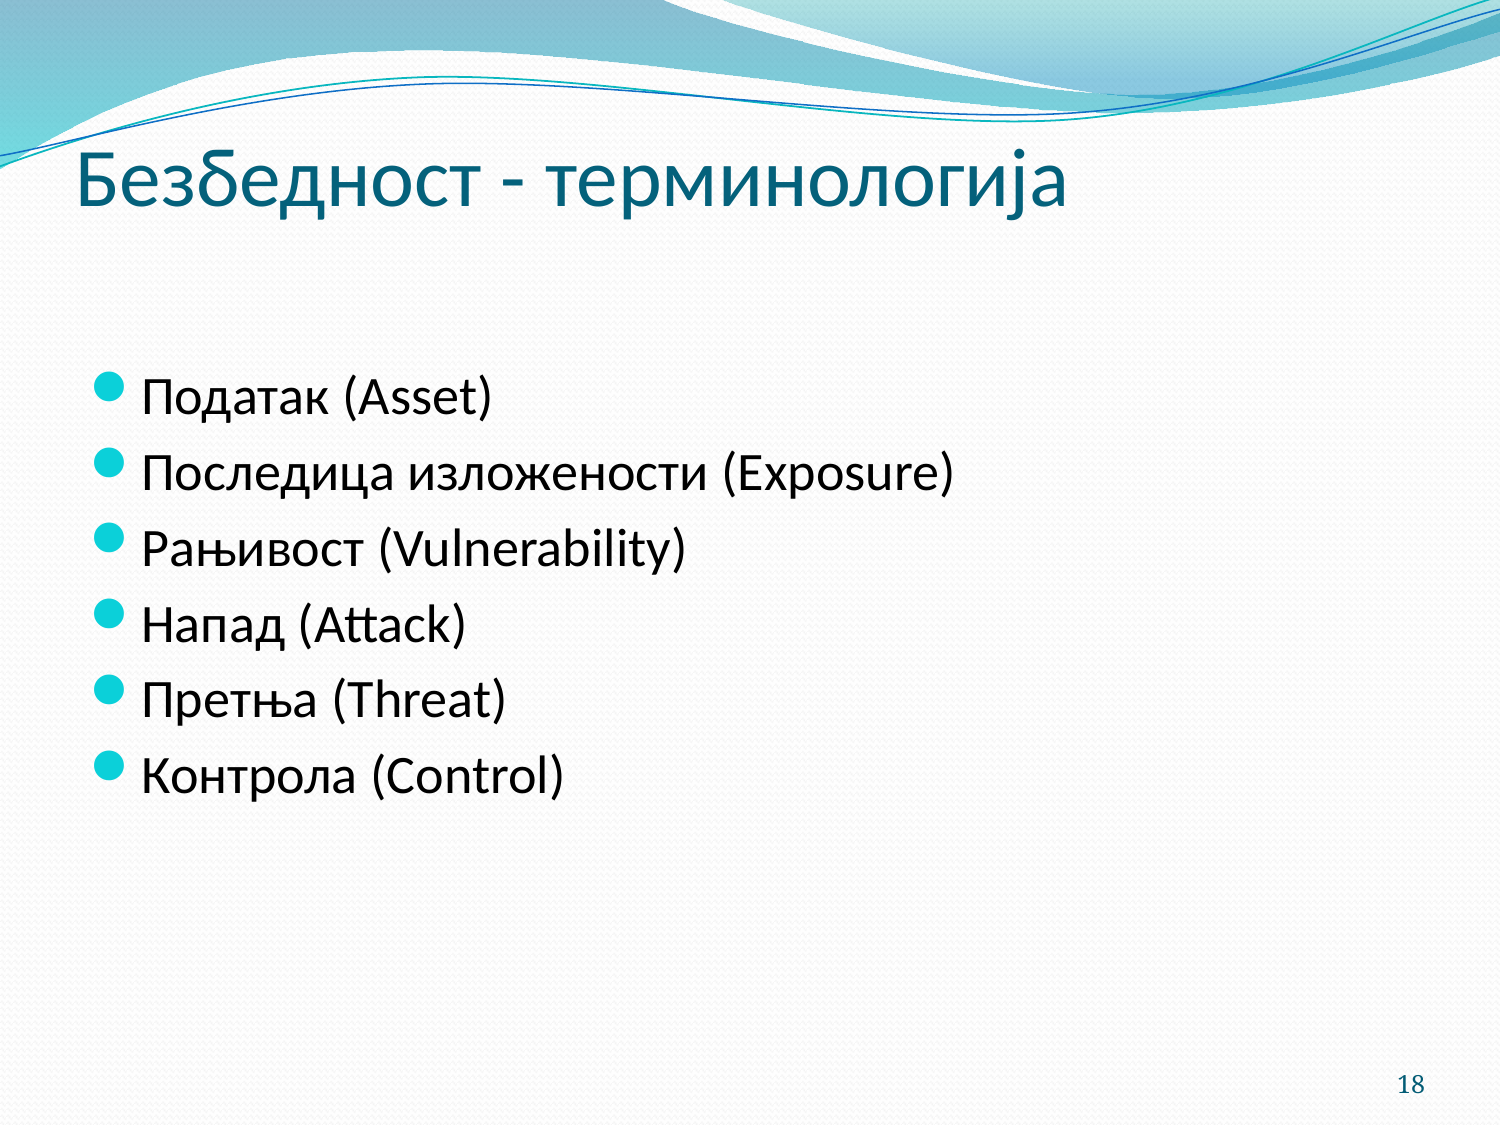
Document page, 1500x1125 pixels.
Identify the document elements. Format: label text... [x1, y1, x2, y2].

slide_number 18 [1299, 1042, 1425, 1103]
list Податак (Asset) Последица изложености (Exposure) Рањивост (Vulnerability) Напад (Attack) Претња (Threat) Контрола (Control) [75, 353, 1425, 1074]
title Безбедност - терминологија [75, 35, 1425, 224]
